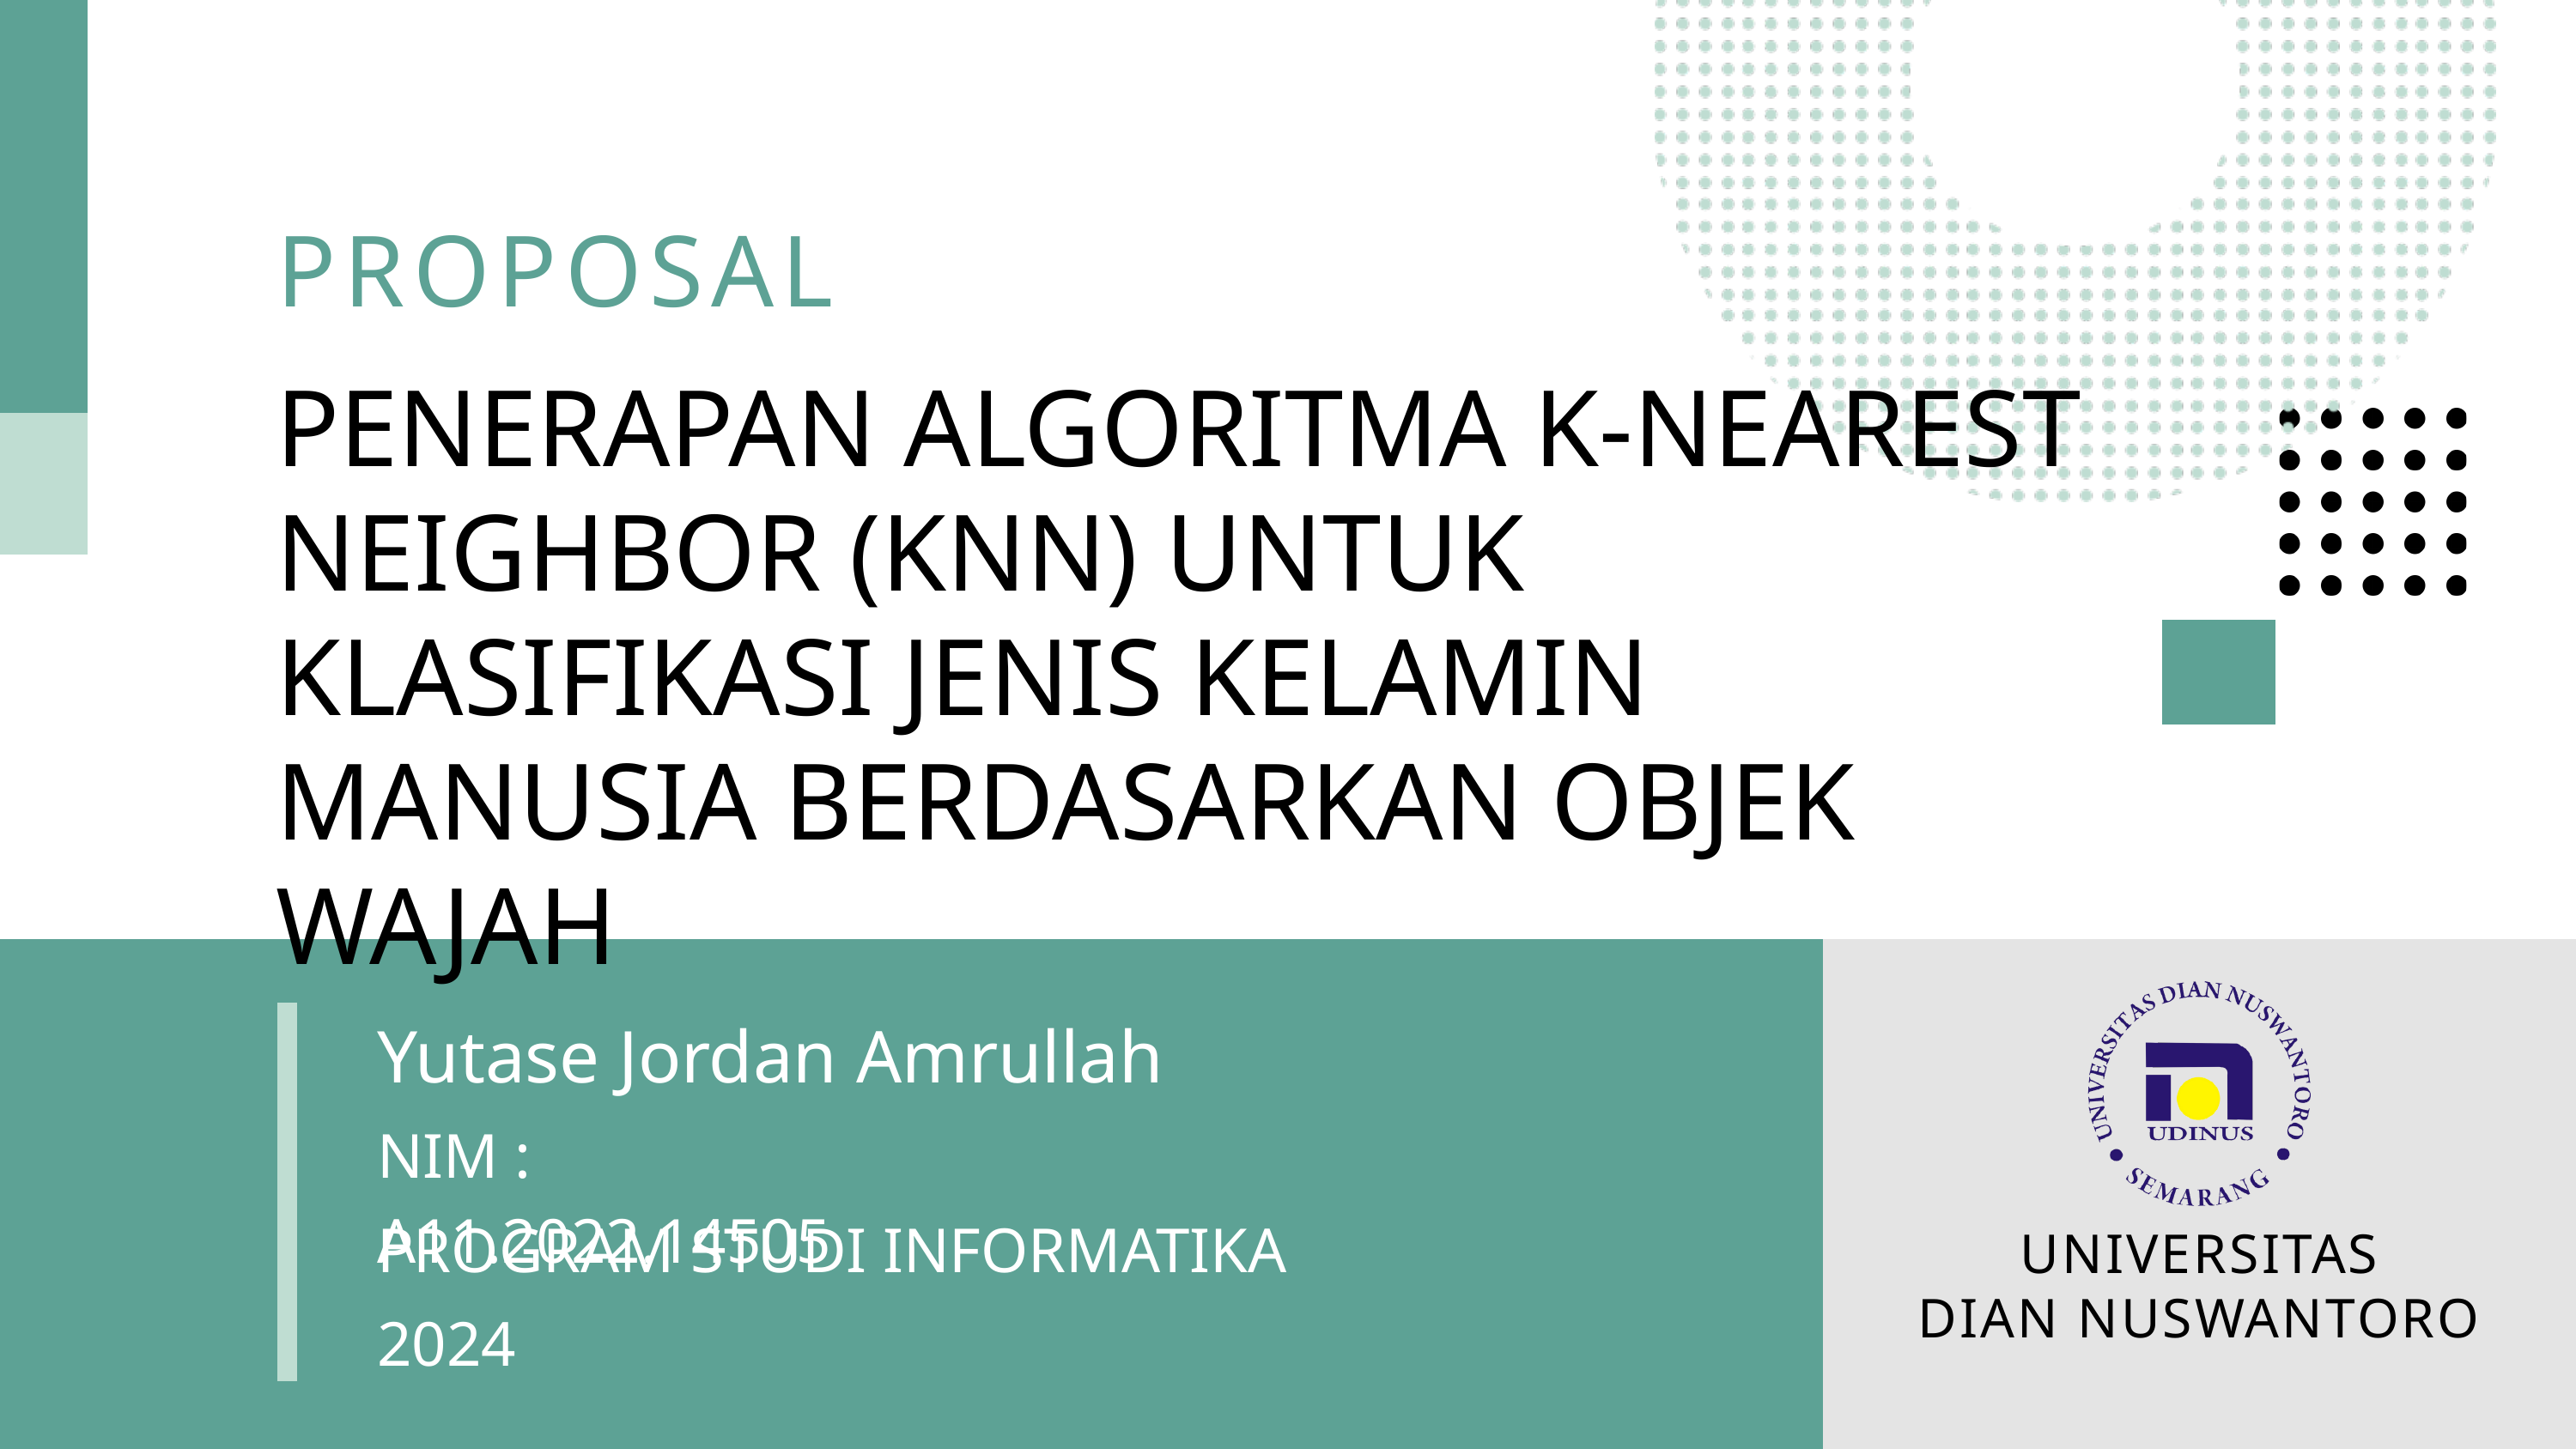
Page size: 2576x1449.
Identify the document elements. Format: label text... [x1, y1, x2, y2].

text_box [2279, 502, 2467, 596]
text_box PENERAPAN ALGORITMA K-NEAREST NEIGHBOR (KNN) UNTUK KLASIFIKASI JENIS KELAMIN MANUSIA BERDASARKAN OBJEK WAJAH [276, 362, 2097, 937]
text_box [0, 412, 88, 555]
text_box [0, 0, 88, 412]
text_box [1825, 938, 2576, 1449]
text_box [2161, 619, 2276, 724]
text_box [276, 1002, 298, 1382]
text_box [0, 938, 1823, 1449]
text_box PROPOSAL [276, 189, 1505, 327]
text_box [1655, 0, 2496, 502]
